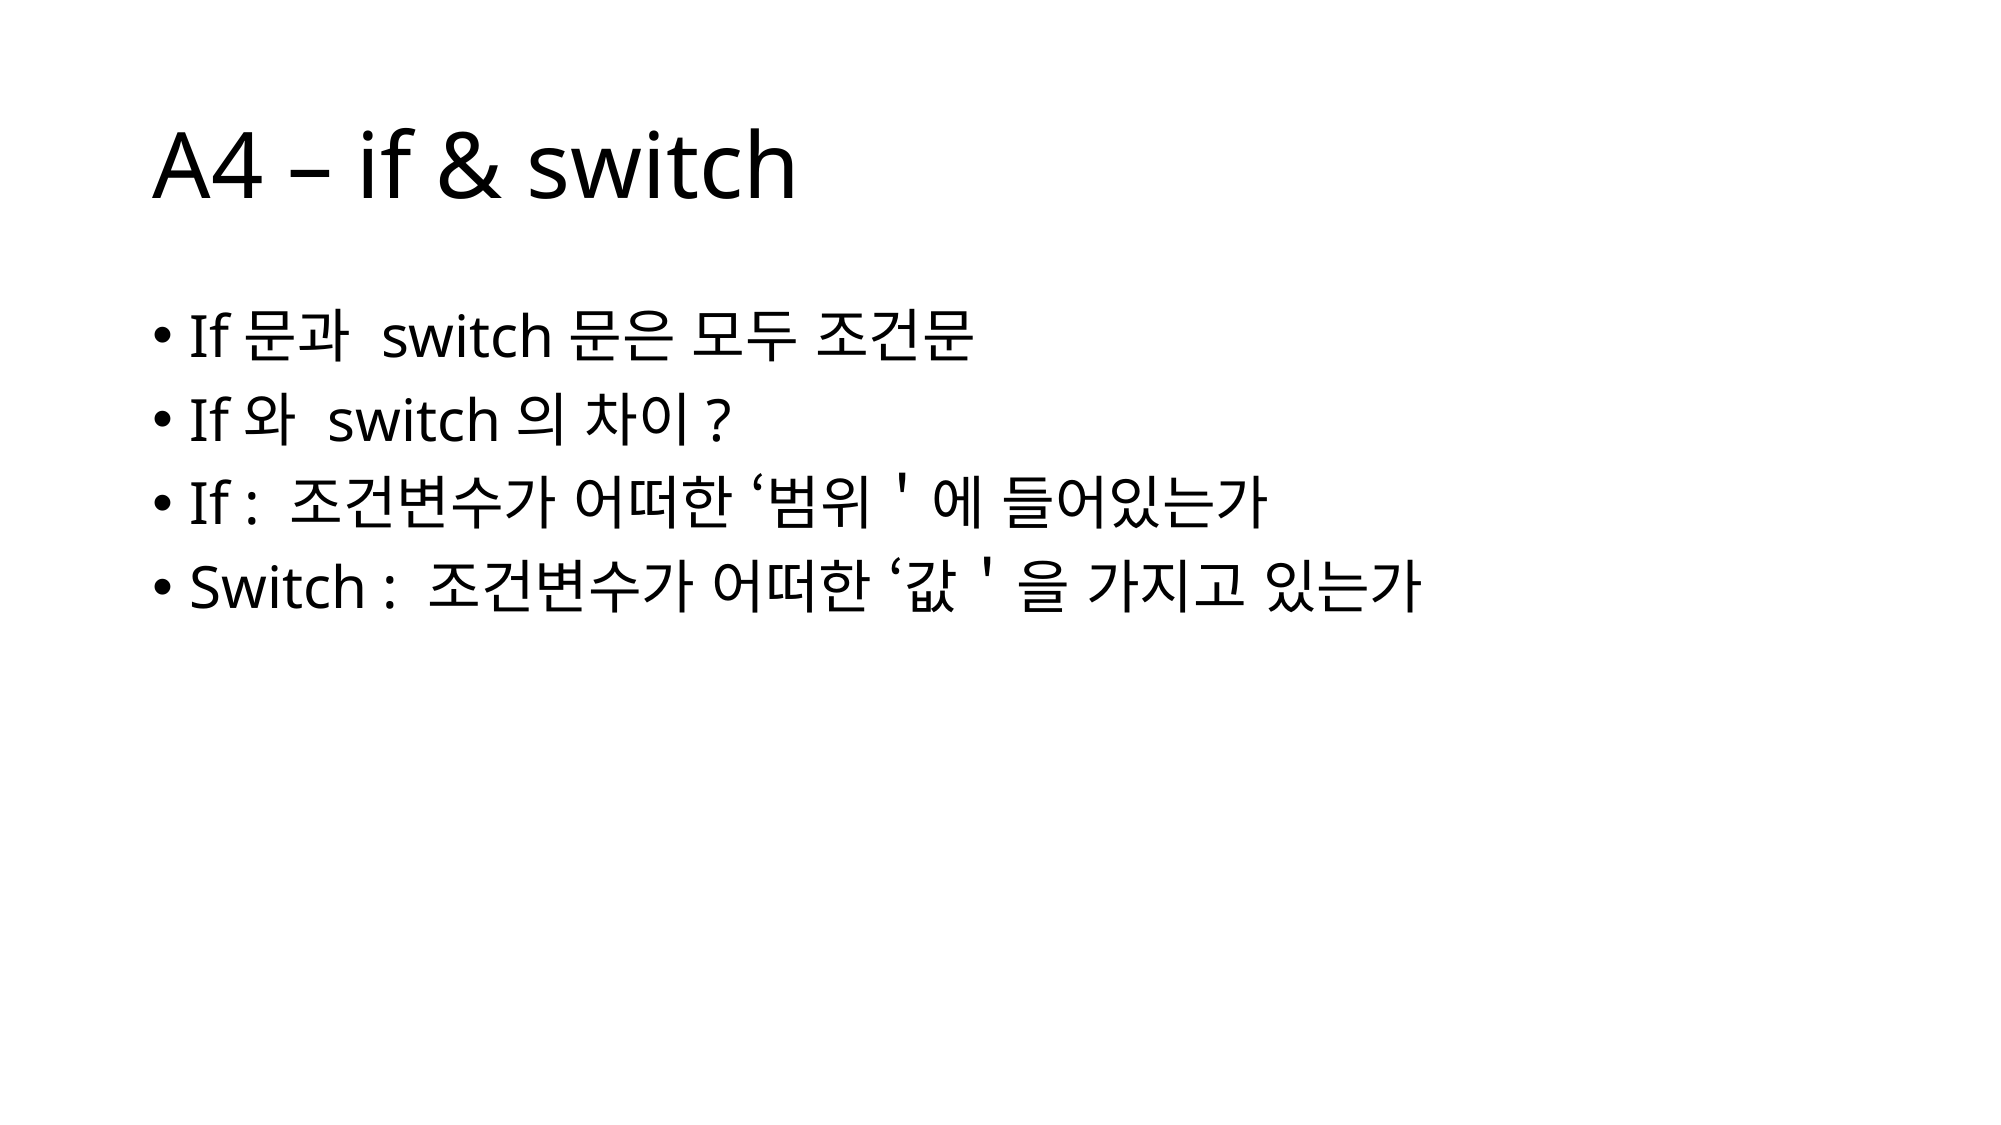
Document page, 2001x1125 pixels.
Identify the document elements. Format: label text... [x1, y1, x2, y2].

list If문과 switch문은 모두 조건문 If와 switch의 차이? If : 조건변수가 어떠한 ‘범위＇에 들어있는가 Switch : 조건변수가 어떠한 ‘값＇을 가지고 있는가 [137, 299, 1863, 1014]
title A4 – if & switch [137, 59, 1863, 278]
